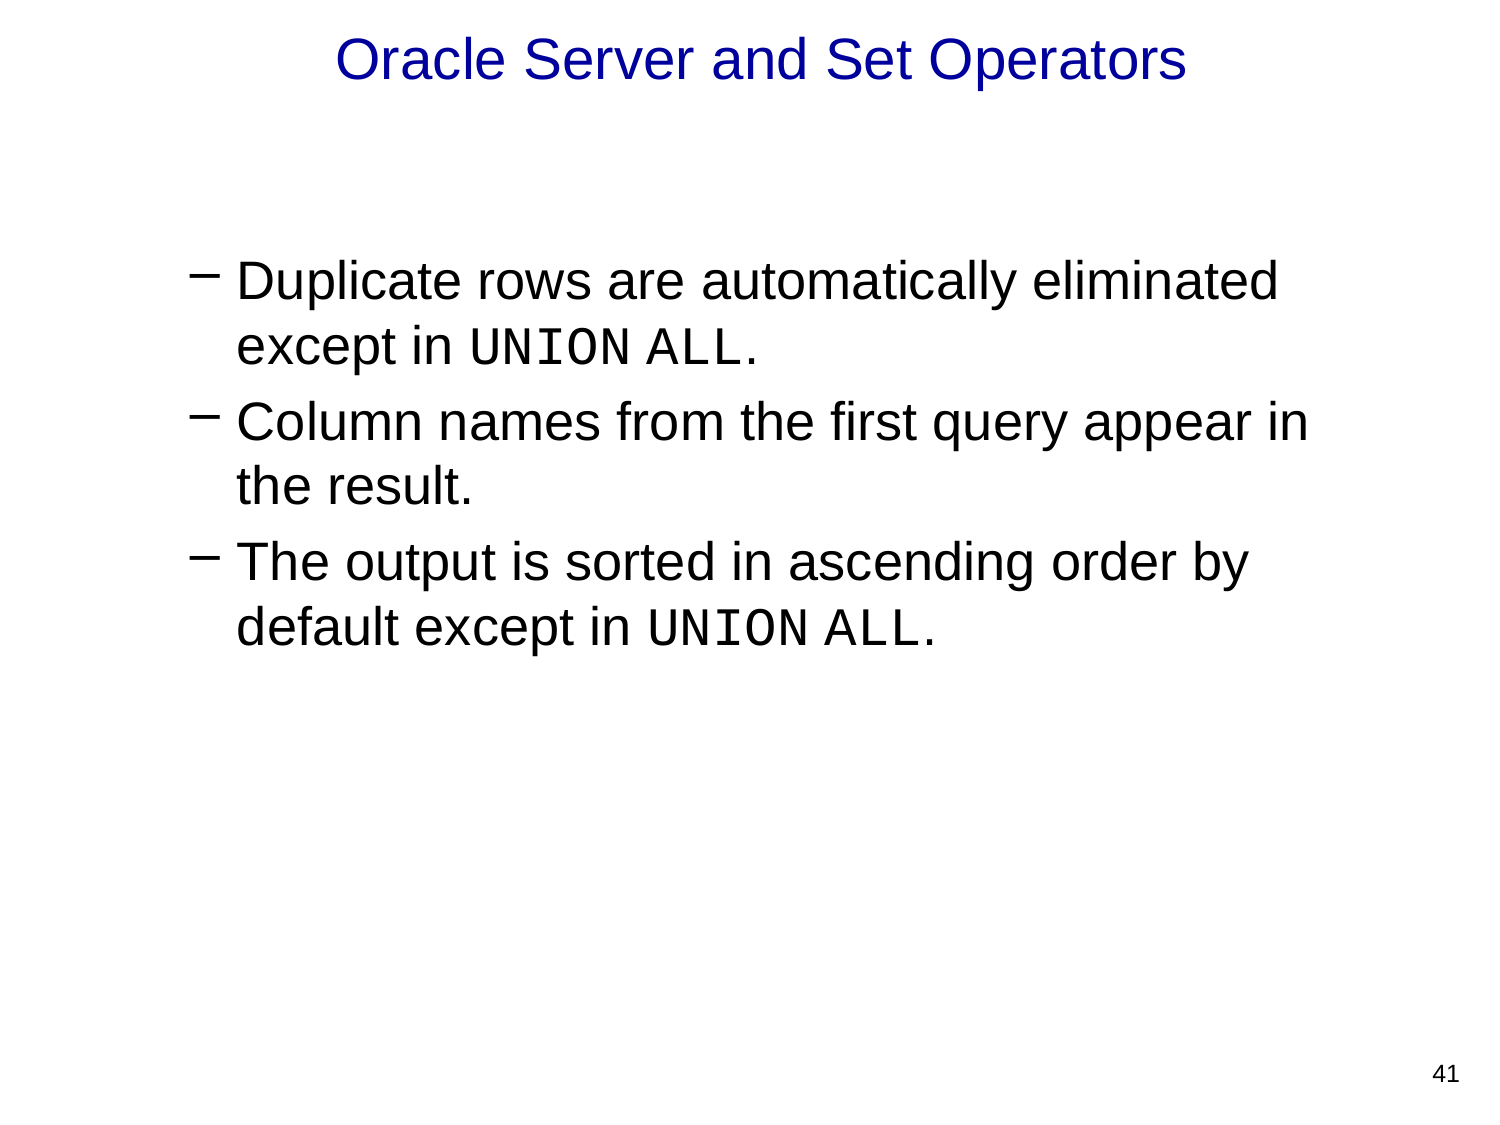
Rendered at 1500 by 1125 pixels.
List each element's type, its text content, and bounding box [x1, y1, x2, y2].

title Oracle Server and Set Operators [124, 12, 1401, 101]
list Duplicate rows are automatically eliminated except in UNION ALL. Column names from the first query appear in the result. The output is sorted in ascending order by default except in UNION ALL. [99, 237, 1400, 539]
